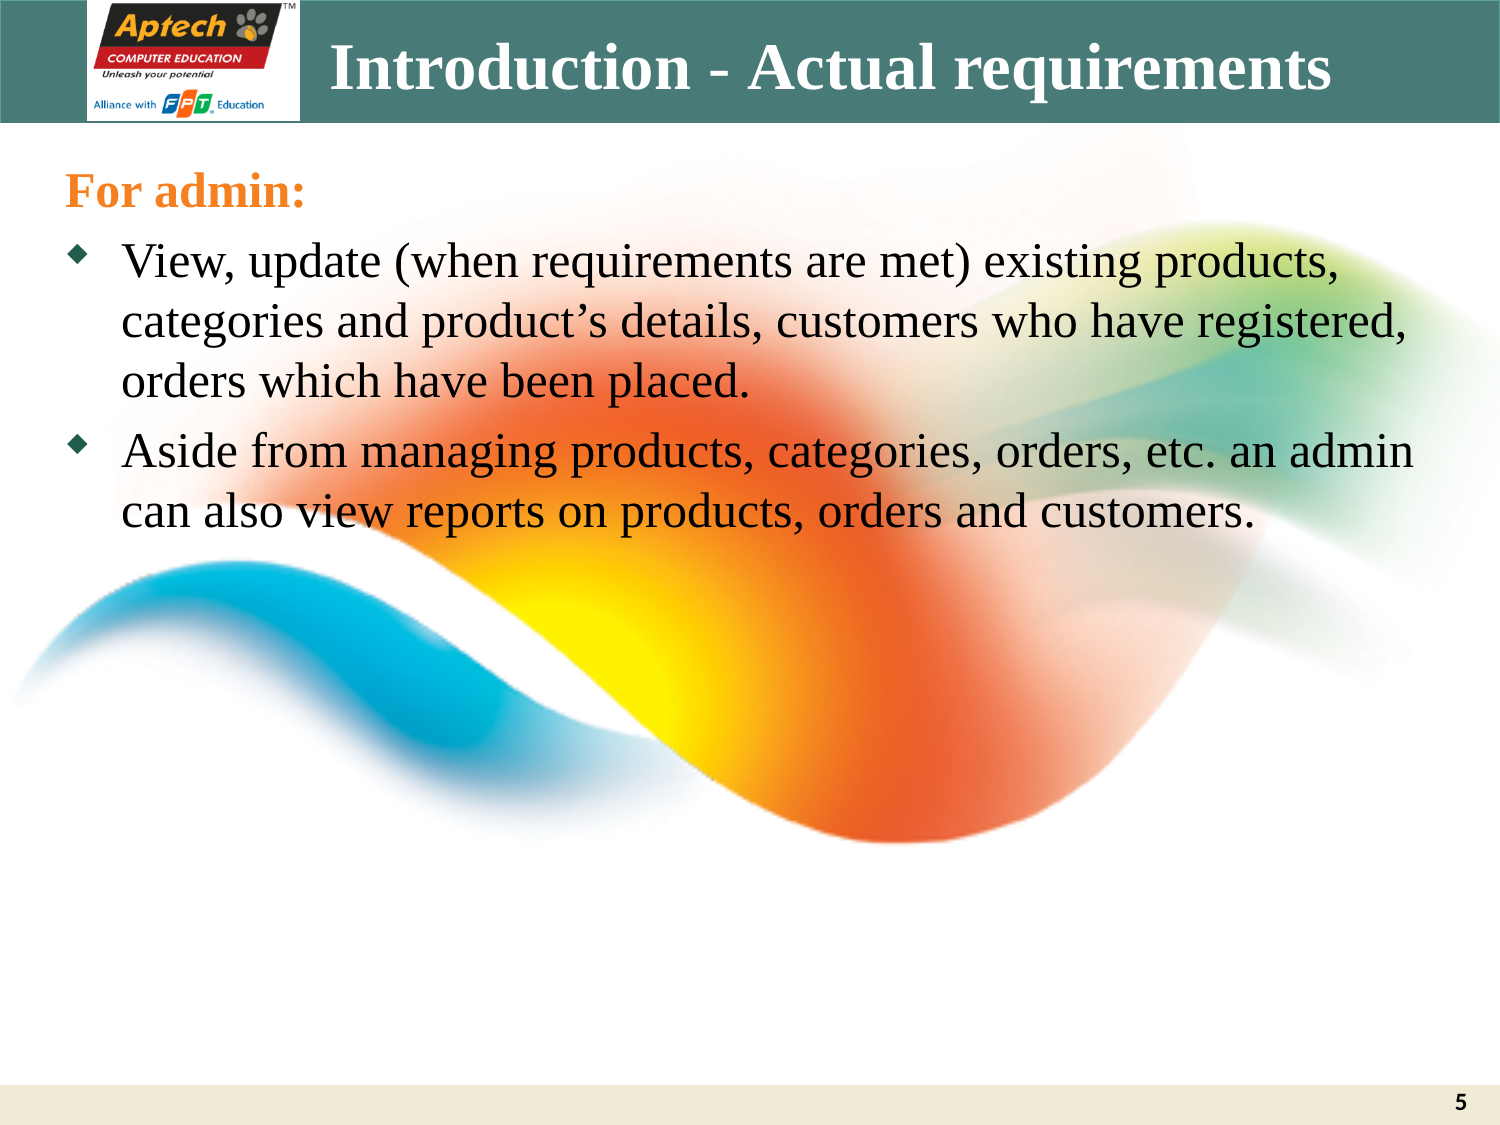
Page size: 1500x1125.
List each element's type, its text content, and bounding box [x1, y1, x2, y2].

title Introduction - Actual requirements [49, 12, 1463, 113]
list For admin: View, update (when requirements are met) existing products, categories and product’s details, customers who have registered, orders which have been placed. Aside from managing products, categories, orders, etc. an admin can also view reports on products, orders and customers. [49, 149, 1463, 1013]
slide_number 5 [17, 1087, 1483, 1115]
picture [0, 123, 1500, 1085]
picture [87, 0, 300, 12]
picture [87, 113, 300, 121]
